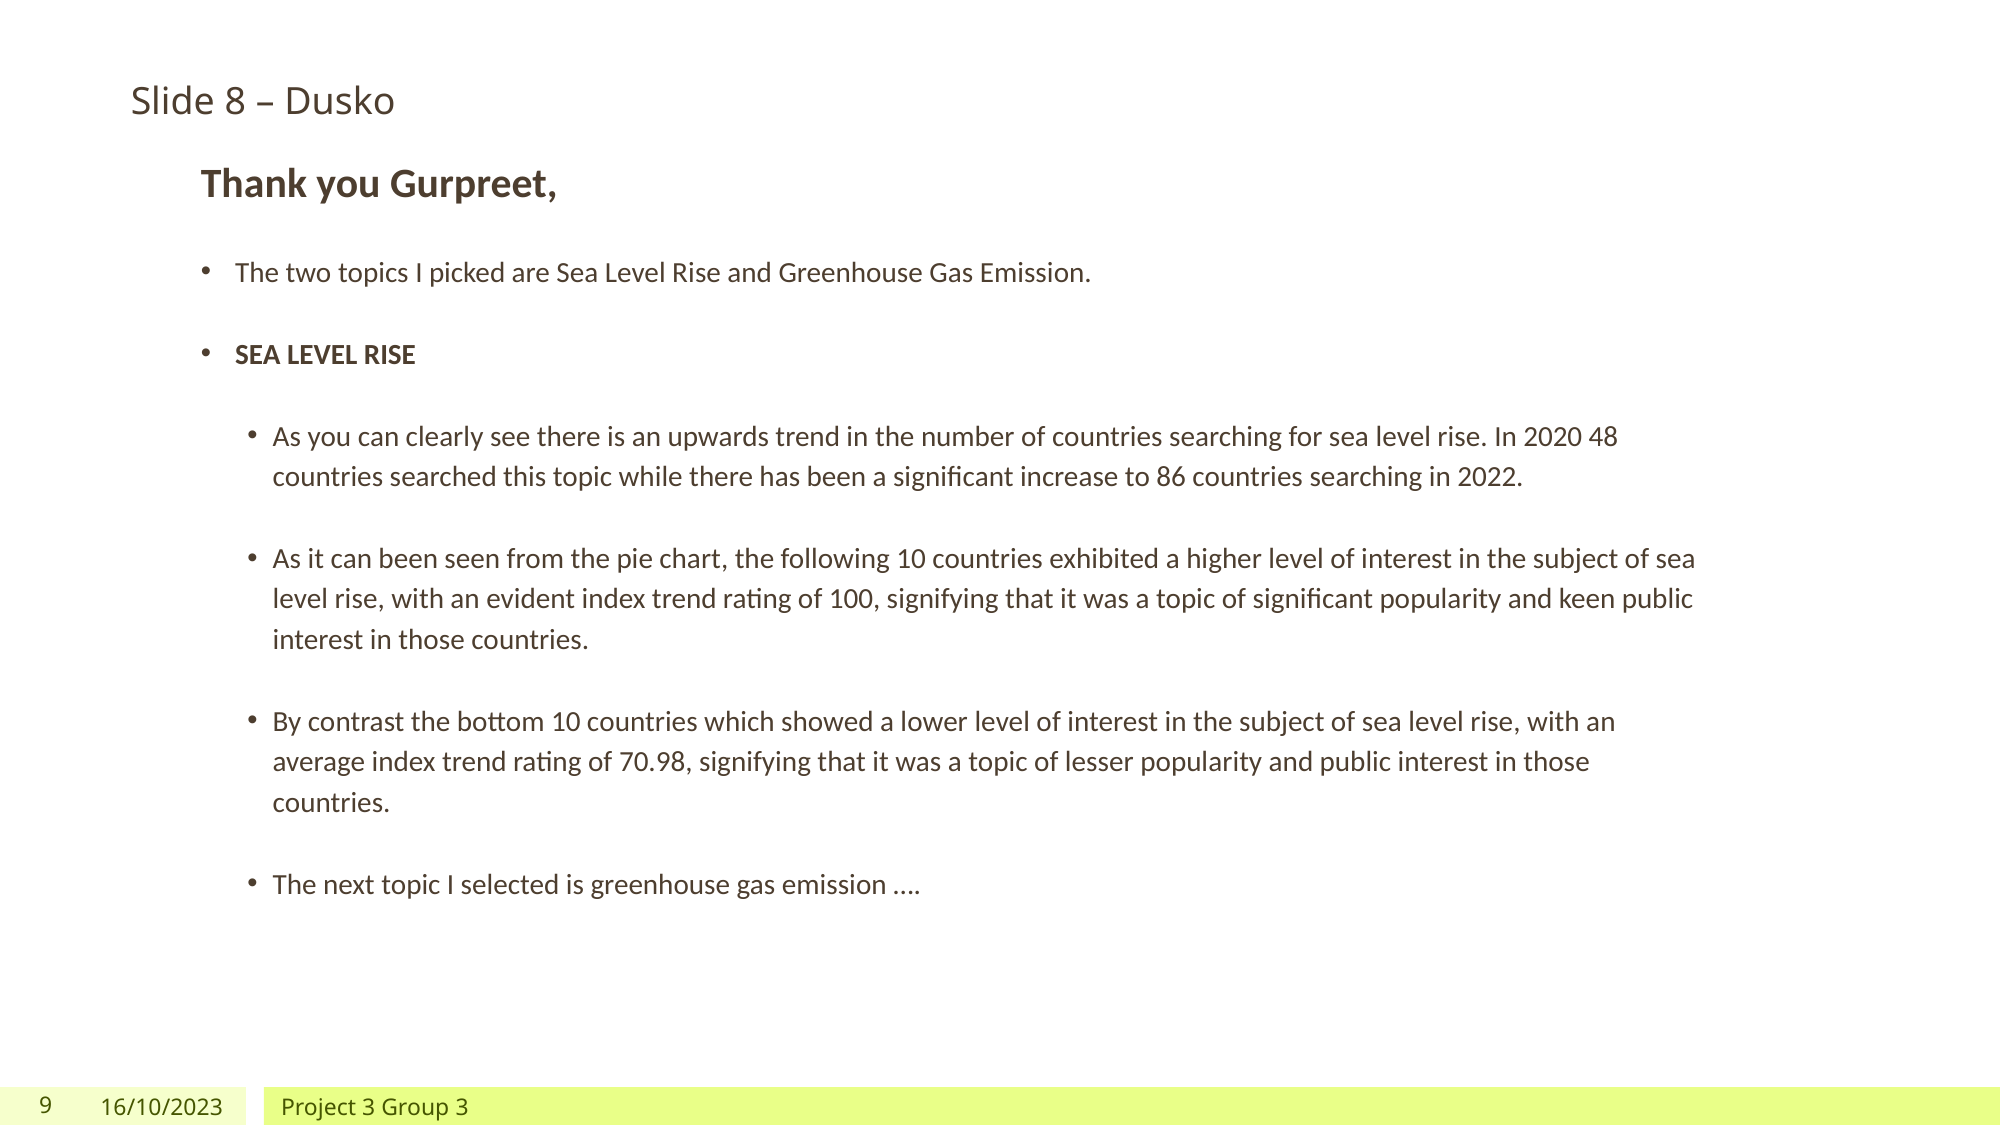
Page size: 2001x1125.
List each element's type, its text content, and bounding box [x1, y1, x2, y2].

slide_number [74, 1087, 239, 1125]
slide_number 9 [0, 1087, 68, 1125]
text_box Slide 8 – Dusko [115, 69, 662, 130]
list Thank you Gurpreet, The two topics I picked are Sea Level Rise and Greenhouse Gas Emission. SEA LEVEL RISE As you can clearly see there is an upwards trend in the number of countries searching for sea level rise. In 2020 48 countries searched this topic while there has been a significant increase to 86 countries searching in 2022. As it can been seen from the pie chart, the following 10 countries exhibited a higher level of interest in the subject of sea level rise, with an evident index trend rating of 100, signifying that it was a topic of significant popularity and keen public interest in those countries. By contrast the bottom 10 countries which showed a lower level of interest in the subject of sea level rise, with an average index trend rating of 70.98, signifying that it was a topic of lesser popularity and public interest in those countries. The next topic I selected is greenhouse gas emission …. [185, 143, 1724, 1021]
footer Project 3 Group 3 [266, 1087, 1767, 1125]
